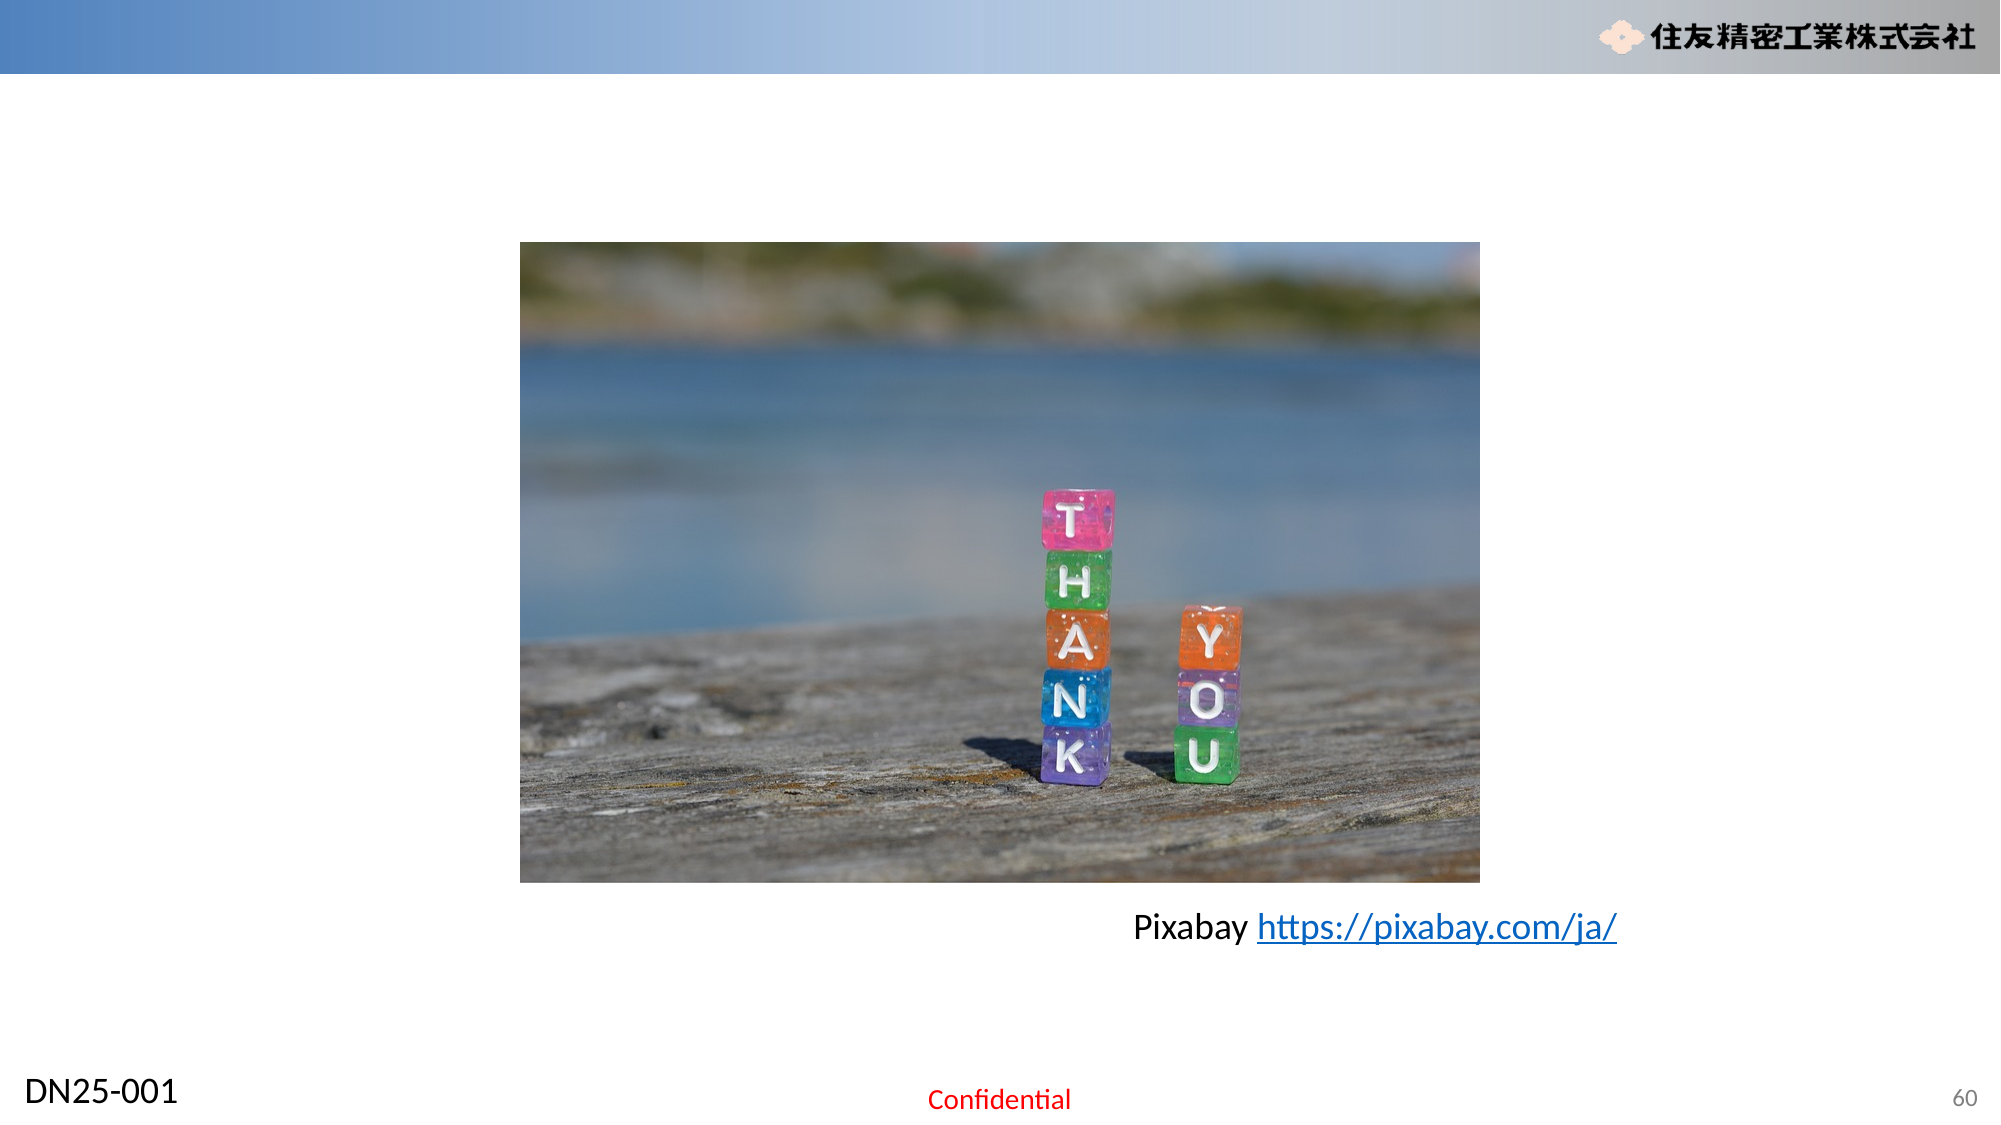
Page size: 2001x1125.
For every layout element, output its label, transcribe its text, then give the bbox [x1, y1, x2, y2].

picture [0, 0, 2000, 74]
picture [520, 242, 1480, 883]
text_box Pixabay https://pixabay.com/ja/ [1118, 894, 1633, 955]
